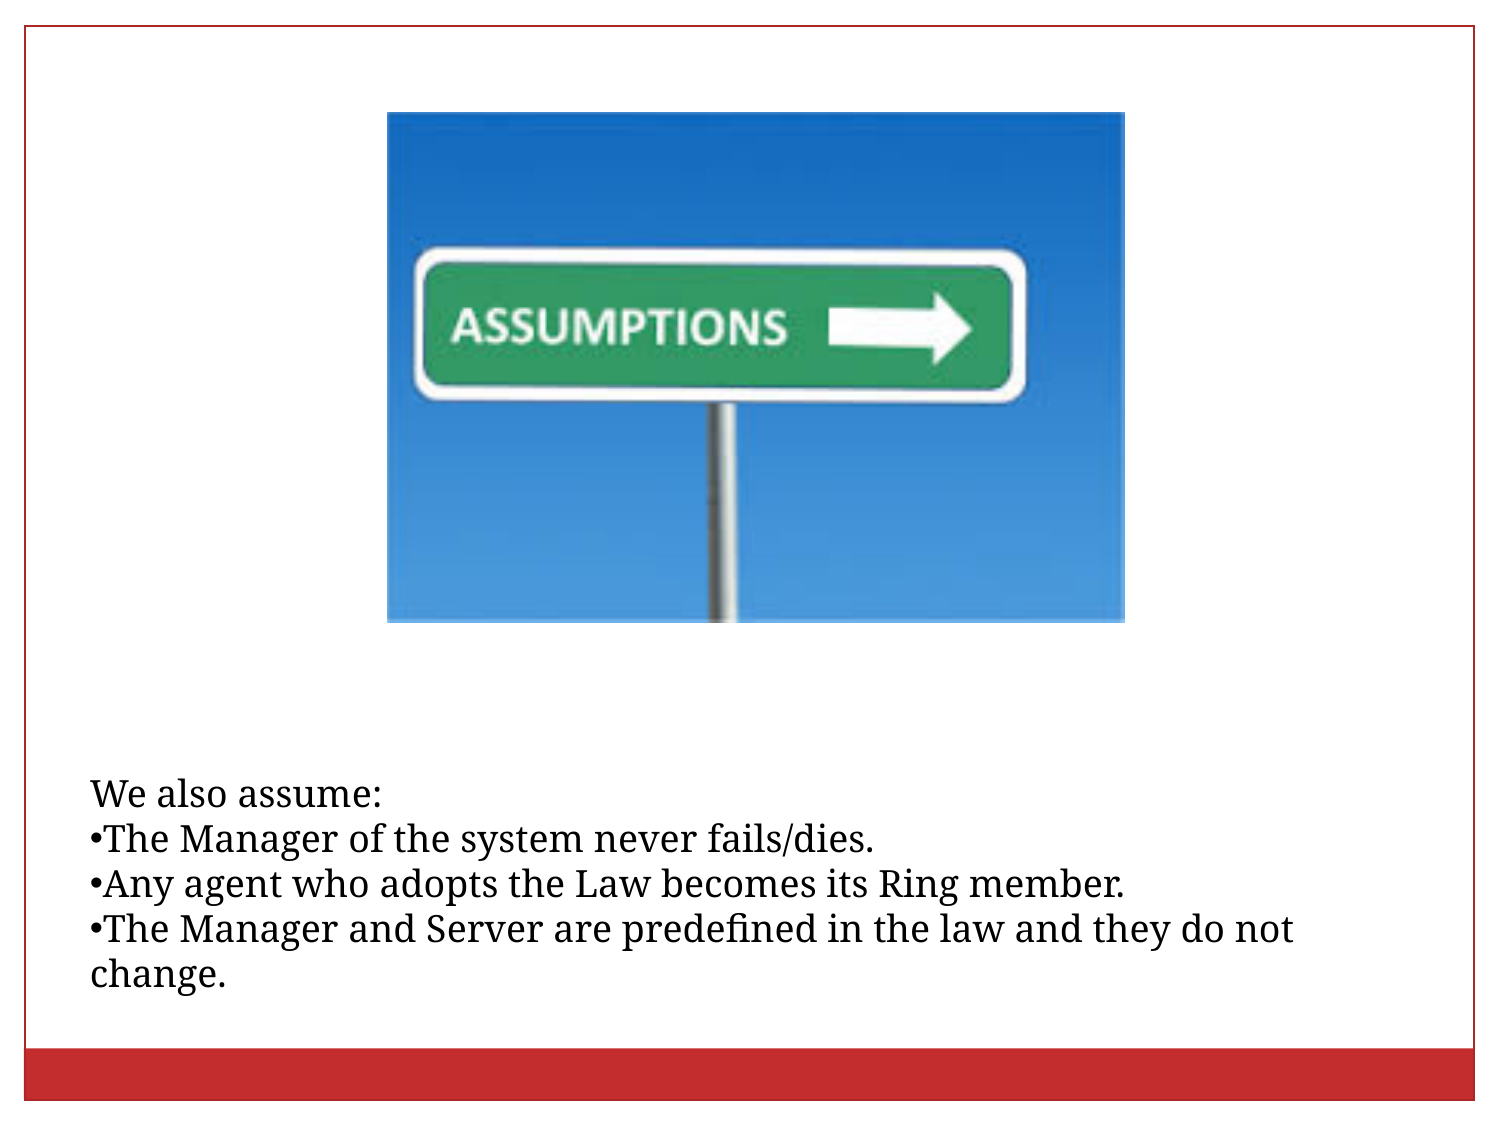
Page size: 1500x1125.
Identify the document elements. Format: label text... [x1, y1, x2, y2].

picture [387, 112, 1126, 623]
text_box We also assume: The Manager of the system never fails/dies. Any agent who adopts the Law becomes its Ring member. The Manager and Server are predefined in the law and they do not change. [74, 762, 1425, 1003]
